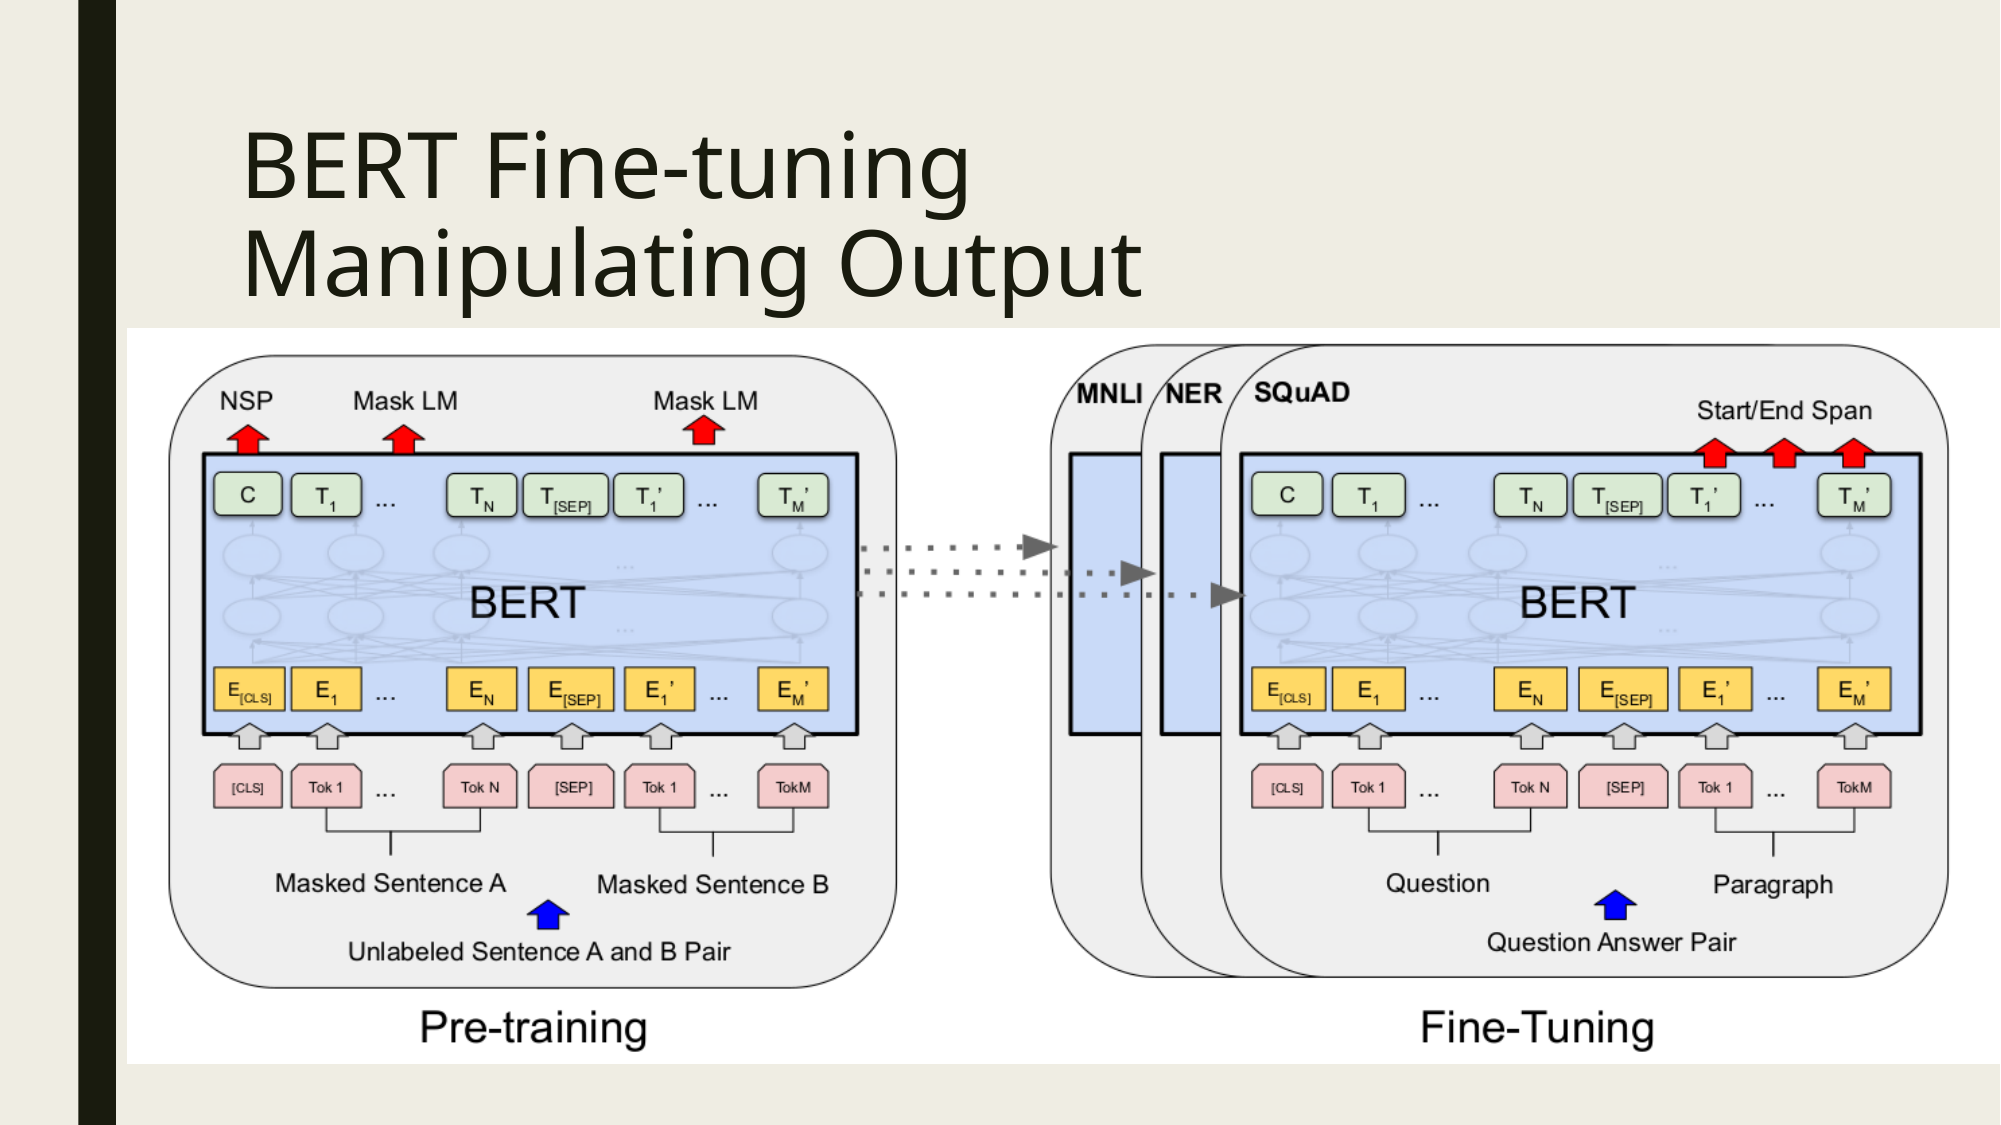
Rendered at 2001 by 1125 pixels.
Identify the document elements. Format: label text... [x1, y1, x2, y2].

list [127, 328, 2000, 1064]
title BERT Fine-tuning Manipulating Output [225, 112, 1800, 328]
